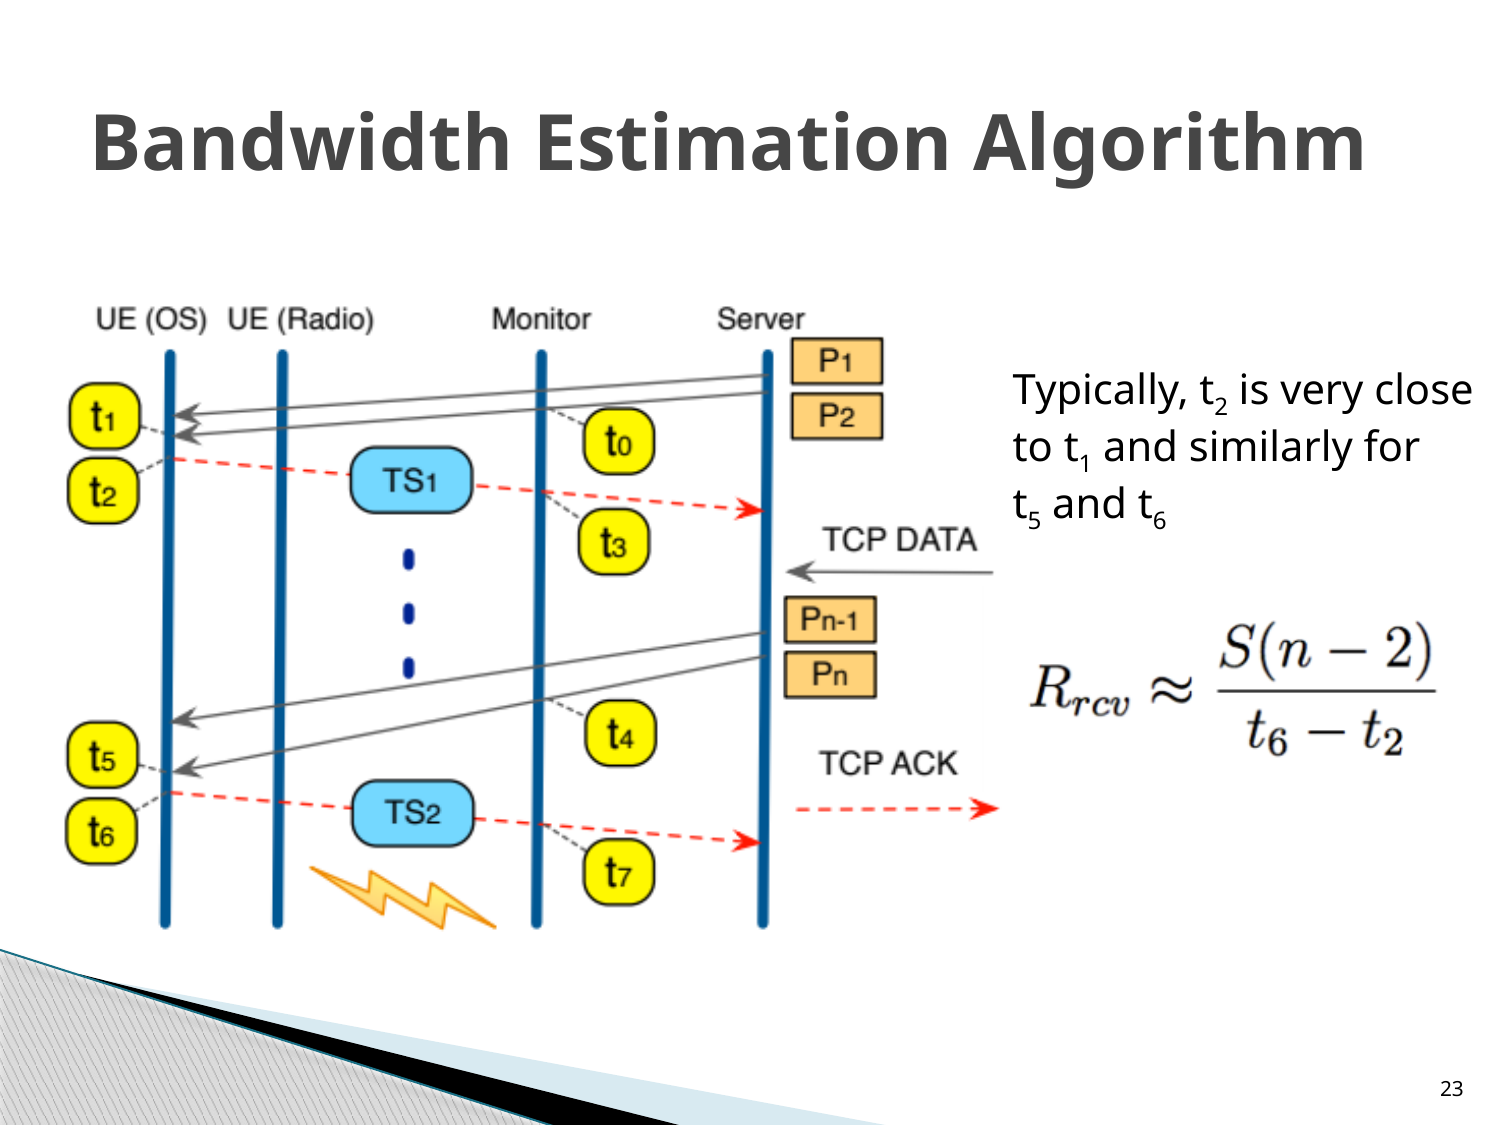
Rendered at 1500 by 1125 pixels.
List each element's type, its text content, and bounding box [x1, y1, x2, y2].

title Bandwidth Estimation Algorithm [75, 45, 1425, 233]
picture [982, 586, 1450, 792]
text_box Typically, t2 is very close to t1 and similarly for t5 and t6 [1113, 355, 1489, 592]
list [0, 295, 1107, 935]
slide_number 23 [1418, 1051, 1479, 1112]
